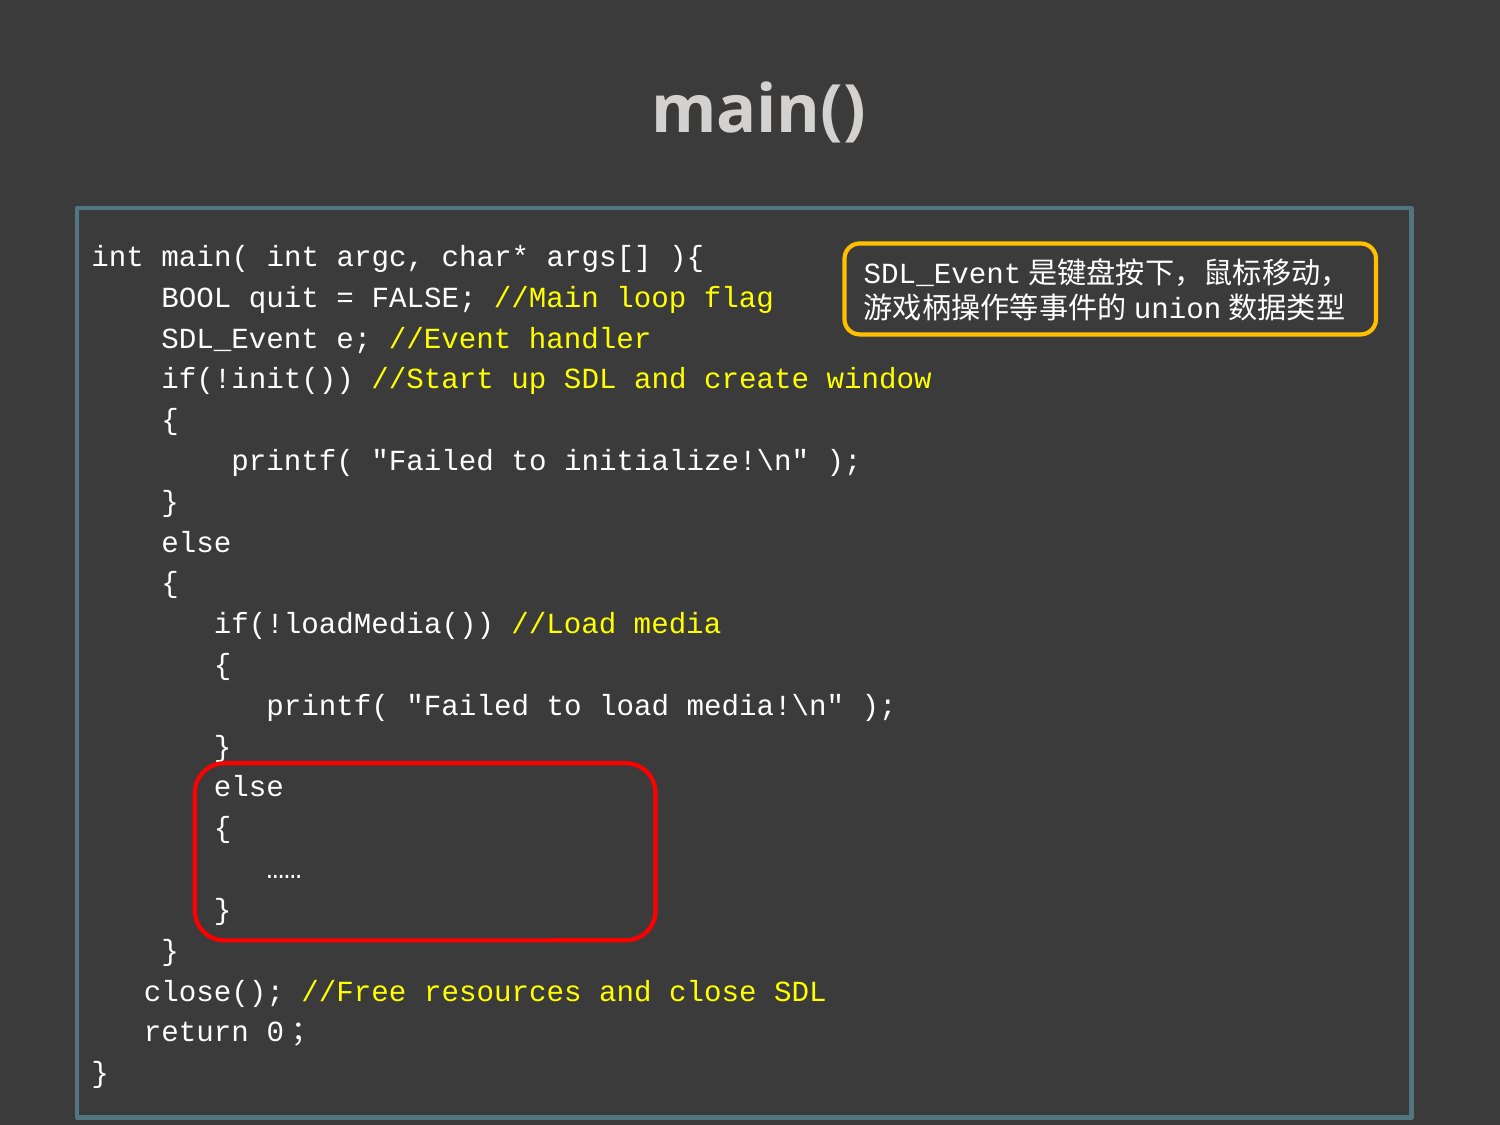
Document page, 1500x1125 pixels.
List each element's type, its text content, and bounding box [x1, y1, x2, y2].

text_box [192, 761, 658, 943]
text_box SDL_Event是键盘按下，鼠标移动，游戏柄操作等事件的union数据类型 [842, 241, 1379, 337]
title main() [76, 3, 1424, 209]
text_box int main( int argc, char* args[] ){ BOOL quit = FALSE; //Main loop flag SDL_Event e; //Event handler if(!init()) //Start up SDL and create window { printf( "Failed to initialize!\n" ); } else { if(!loadMedia()) //Load media { printf( "Failed to load media!\n" ); } else { …… } } close(); //Free resources and close SDL return 0； } [75, 206, 1414, 1120]
